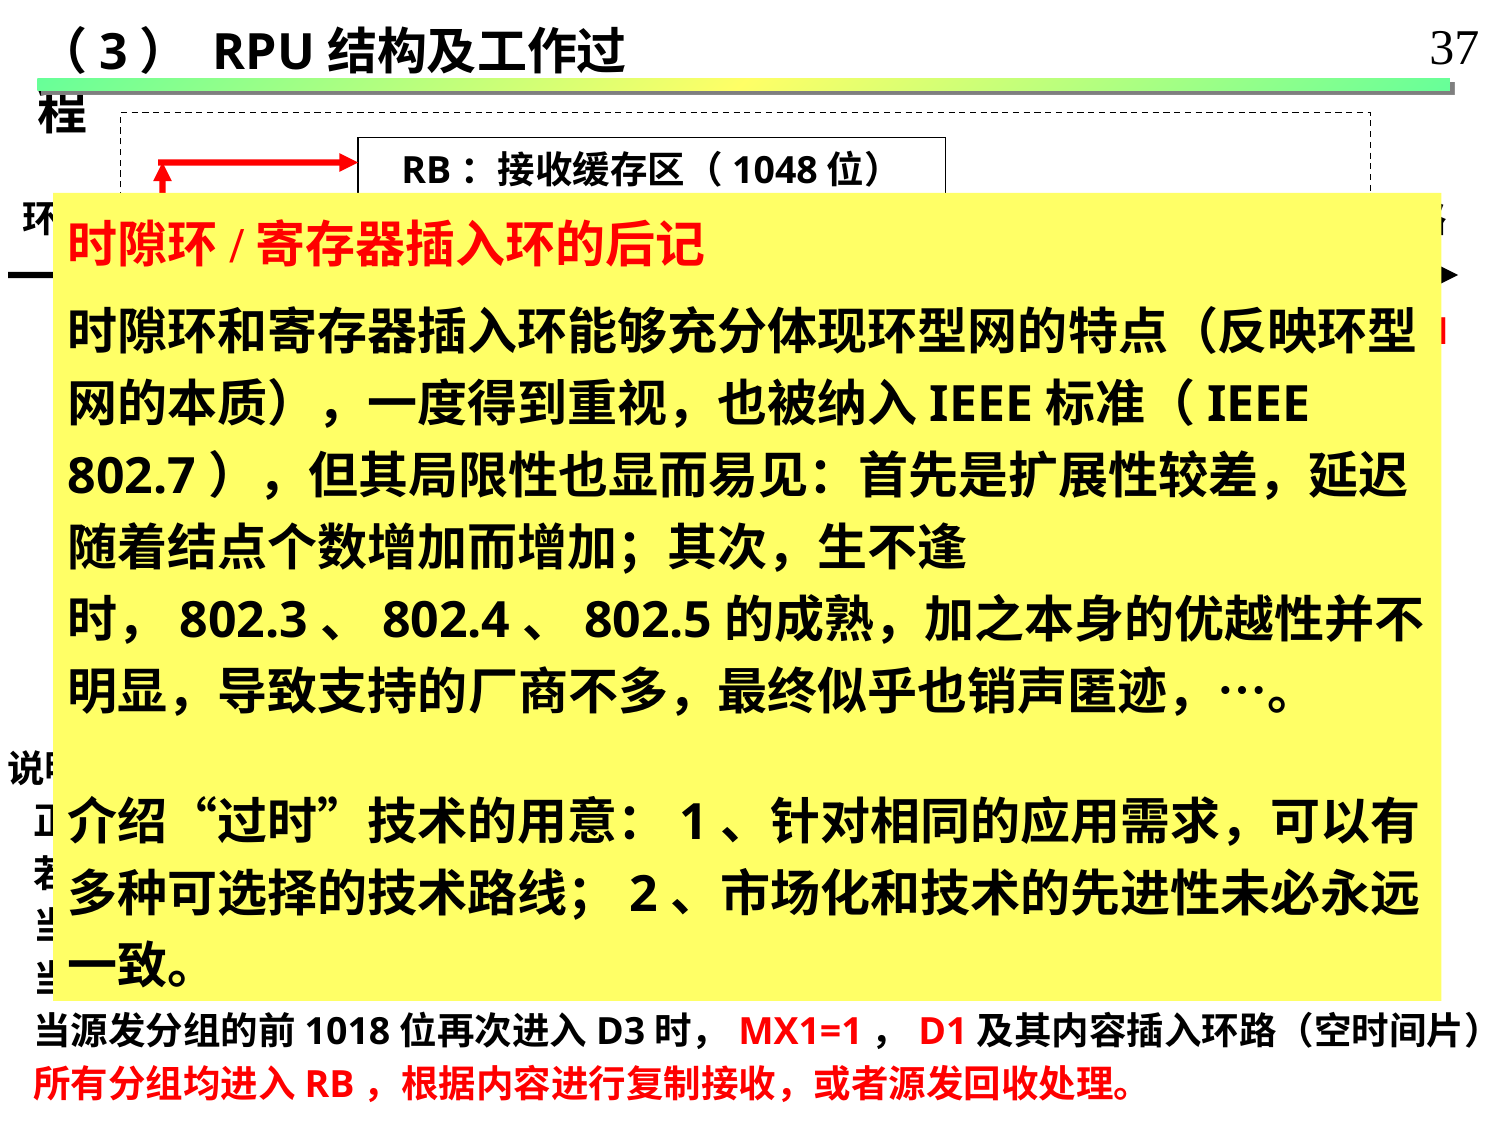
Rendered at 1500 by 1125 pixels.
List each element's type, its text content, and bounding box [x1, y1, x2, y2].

text_box （3） RPU结构及工作过程 [22, 12, 691, 110]
text_box 37 [1414, 7, 1495, 82]
text_box 说明：TBS/TBL分别表示拟插入的短/长满时间片（携带逻辑小分组）。 正常情况，MX1=1，RPU插入D1，利用2位延迟，判断空时间片，同时转发数据； 若有数据传输，形成数据分组，并填入TBS或者TBL（MX3=1）； 当 B1=‘0’（F/E=0，空时间片）时，MX1=3，TBL插入环路，发送数据分组； 当移出22位后，MX3=2，仅D3插入环路，继续发送数据分组； 当源发分组的前1018位再次进入D3时，MX1=1，D1及其内容插入环路（空时间片）。 所有分组均进入RB，根据内容进行复制接收，或者源发回收处理。 [0, 737, 1500, 1112]
text_box [37, 78, 1450, 91]
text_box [7, 112, 1462, 738]
text_box 时隙环/寄存器插入环的后记 时隙环和寄存器插入环能够充分体现环型网的特点（反映环型网的本质），一度得到重视，也被纳入IEEE标准（IEEE 802.7），但其局限性也显而易见：首先是扩展性较差，延迟随着结点个数增加而增加；其次，生不逢时，802.3、802.4、802.5的成熟，加之本身的优越性并不明显，导致支持的厂商不多，最终似乎也销声匿迹，…。 介绍“过时”技术的用意：1、针对相同的应用需求，可以有多种可选择的技术路线；2、市场化和技术的先进性未必永远一致。 [53, 746, 1442, 1001]
